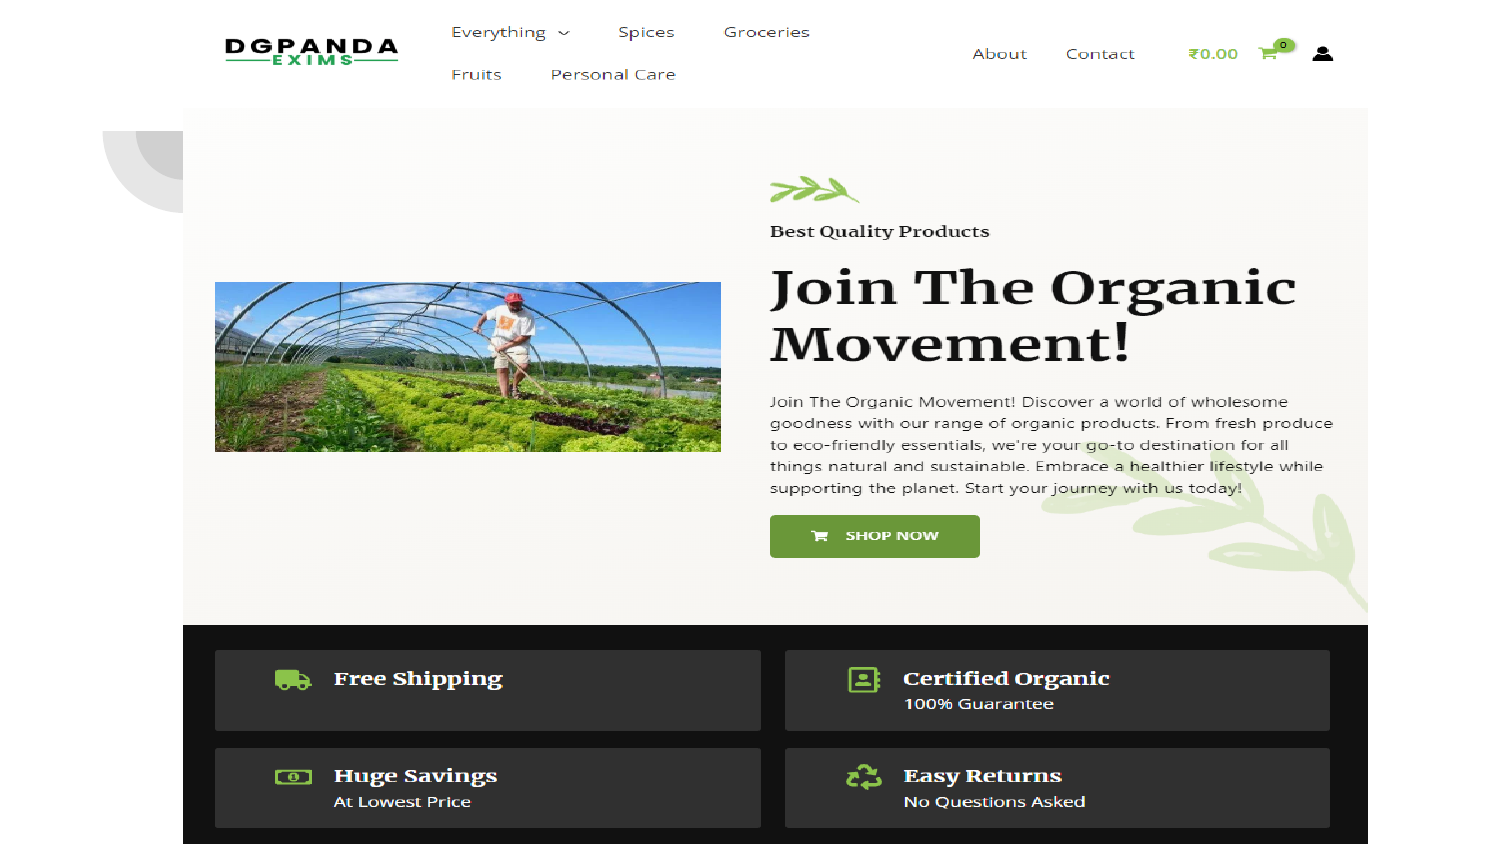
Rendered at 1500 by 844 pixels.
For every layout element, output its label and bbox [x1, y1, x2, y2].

picture [183, 0, 1368, 844]
